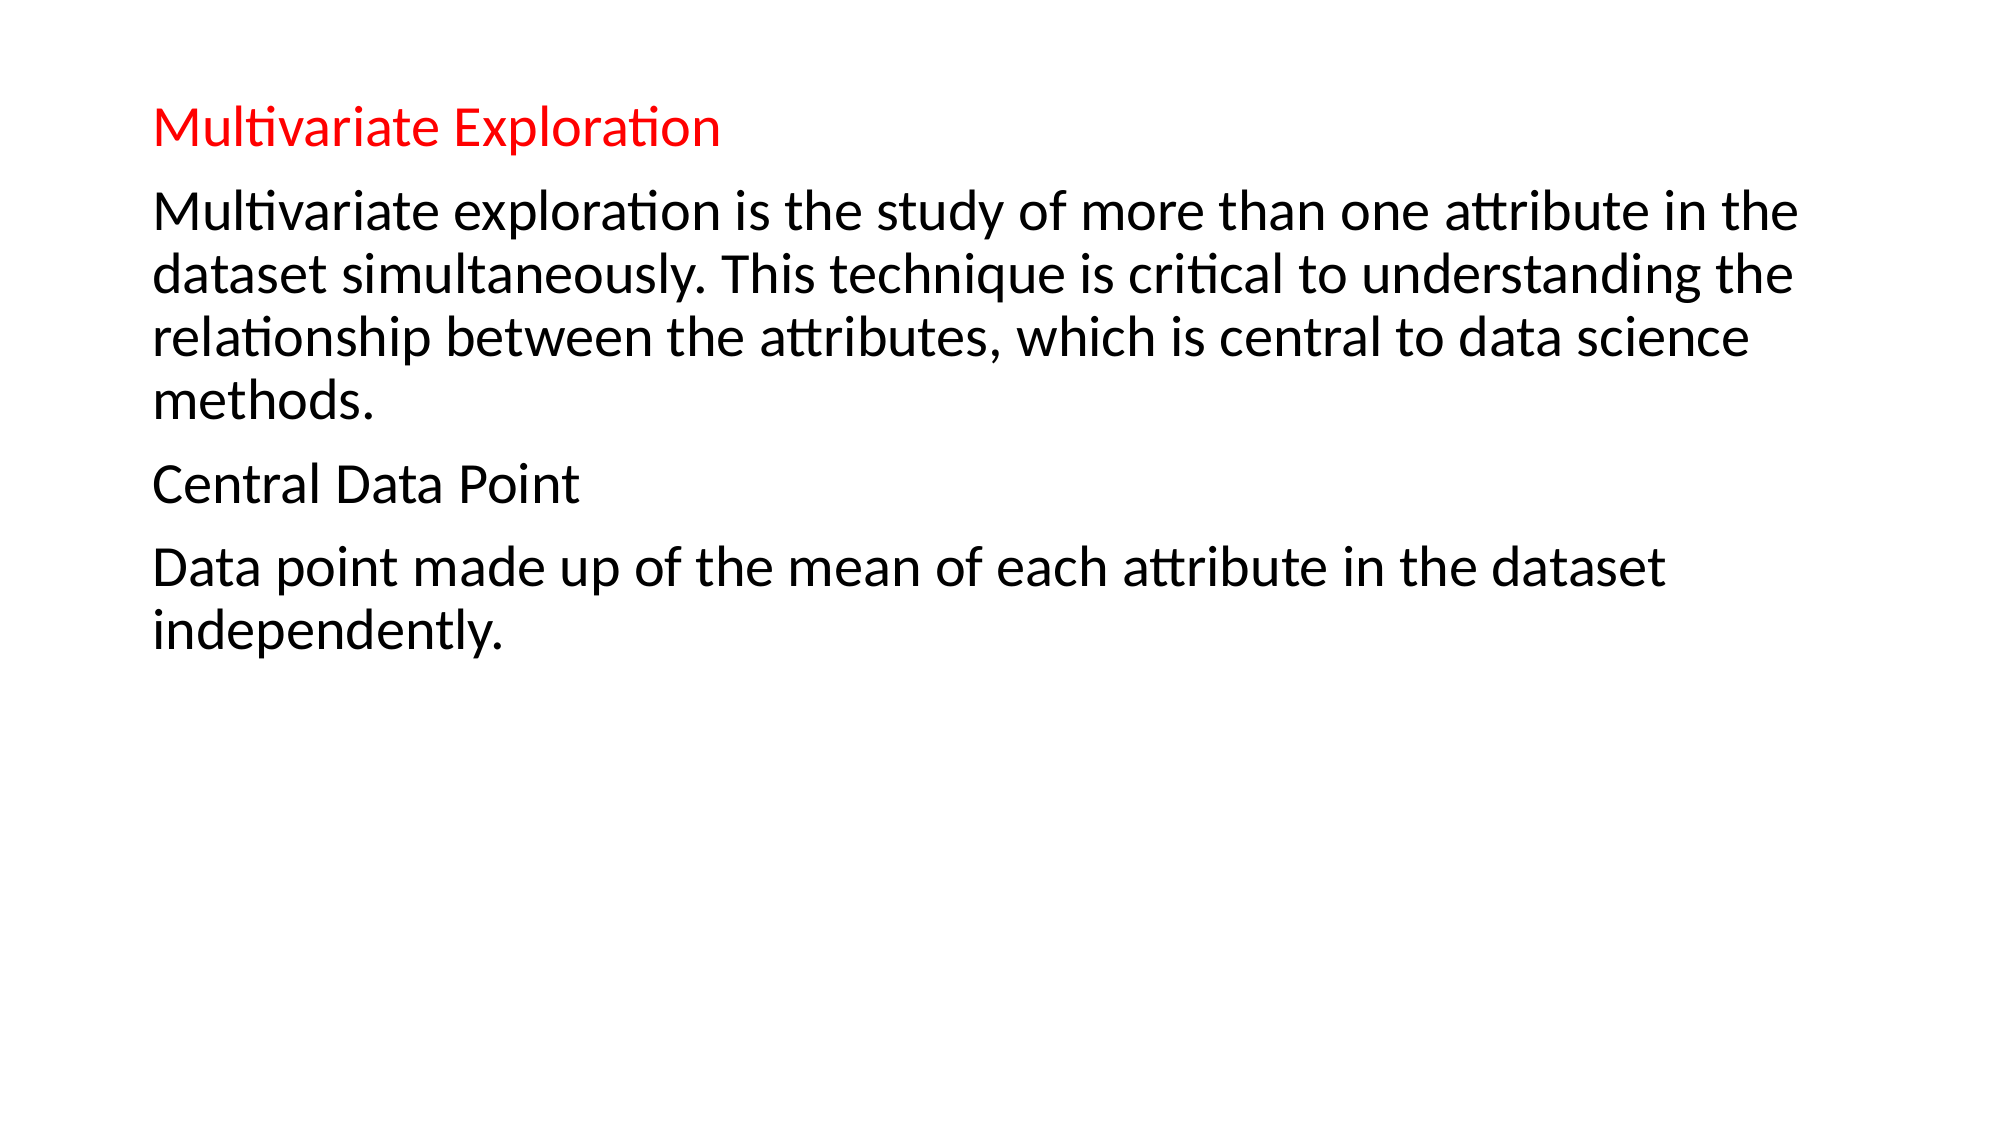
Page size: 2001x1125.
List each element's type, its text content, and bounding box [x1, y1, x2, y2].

list Multivariate Exploration Multivariate exploration is the study of more than one attribute in the dataset simultaneously. This technique is critical to understanding the relationship between the attributes, which is central to data science methods. Central Data Point Data point made up of the mean of each attribute in the dataset independently. [137, 88, 1863, 1014]
